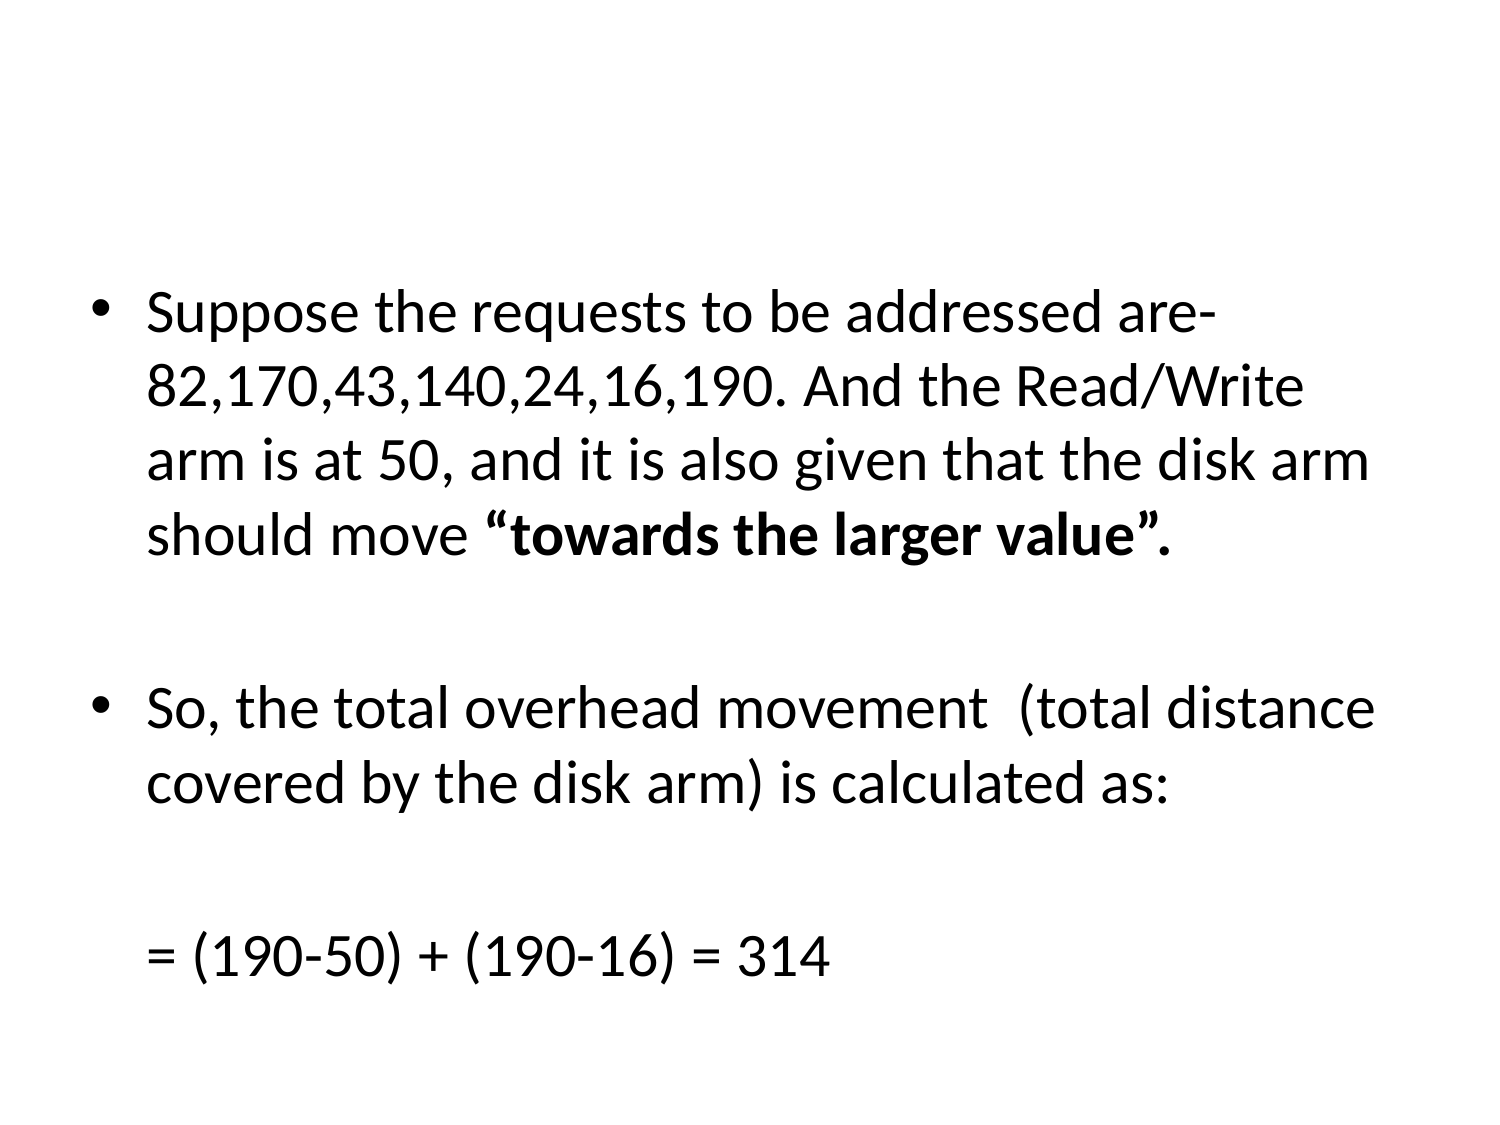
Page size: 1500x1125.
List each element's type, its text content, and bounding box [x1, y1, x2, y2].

list Suppose the requests to be addressed are-82,170,43,140,24,16,190. And the Read/Write arm is at 50, and it is also given that the disk arm should move “towards the larger value”. So, the total overhead movement (total distance covered by the disk arm) is calculated as: = (190-50) + (190-16) = 314 [75, 262, 1425, 1005]
